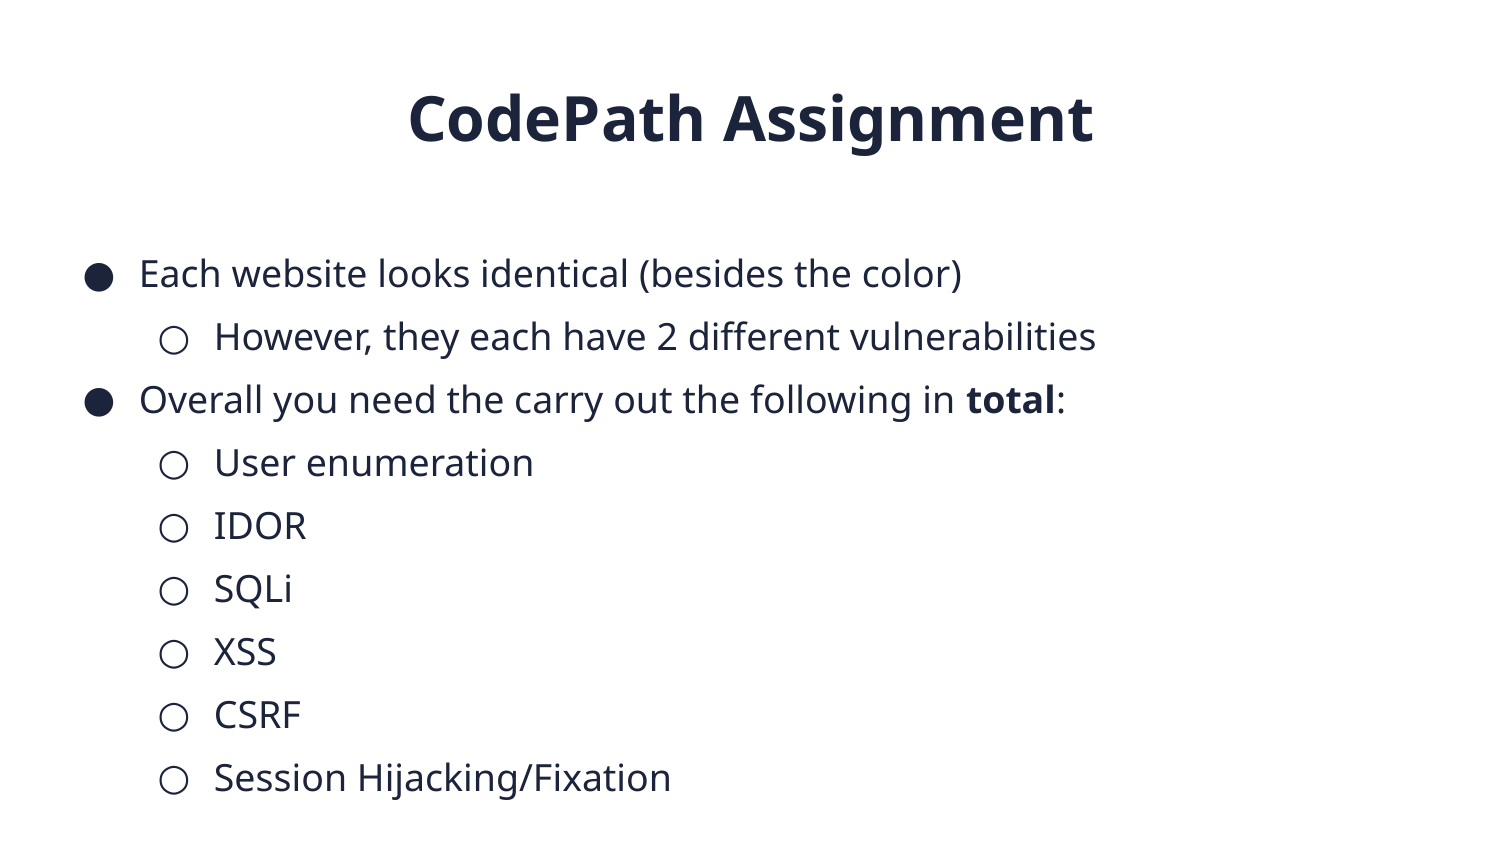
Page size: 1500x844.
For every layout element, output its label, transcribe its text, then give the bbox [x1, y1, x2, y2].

text_box CodePath Assignment [245, 76, 1257, 158]
text_box Each website looks identical (besides the color) However, they each have 2 different vulnerabilities Overall you need the carry out the following in total: User enumeration IDOR SQLi XSS CSRF Session Hijacking/Fixation [58, 229, 1400, 762]
